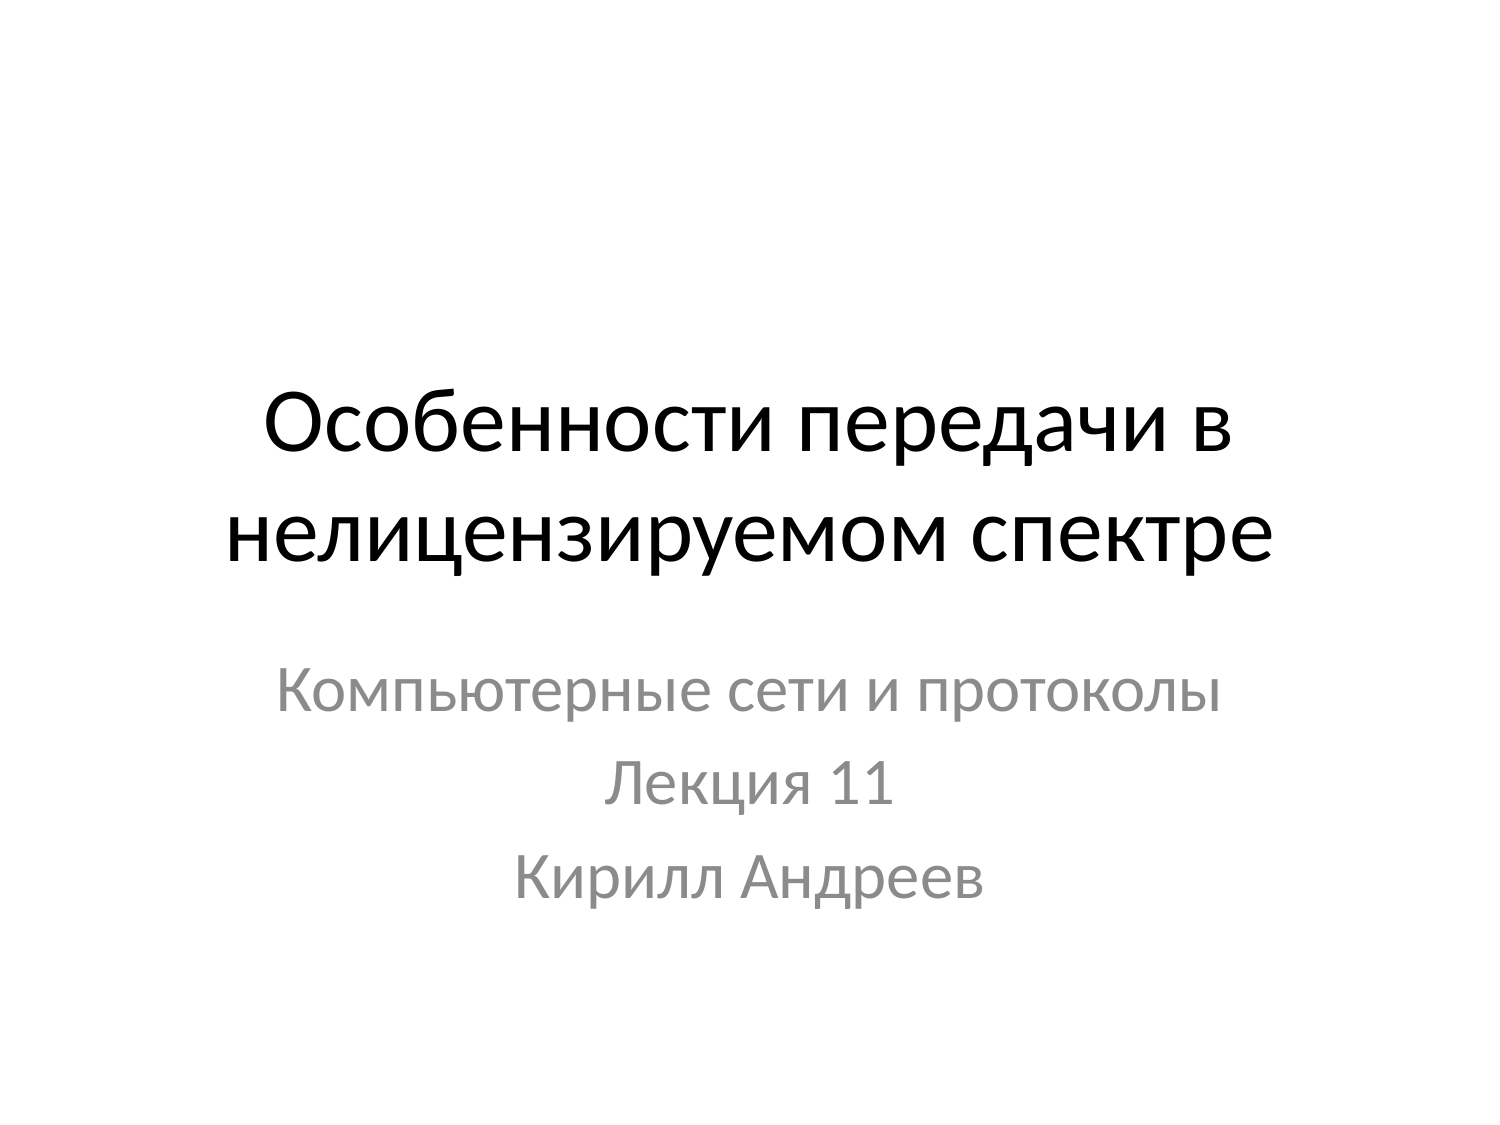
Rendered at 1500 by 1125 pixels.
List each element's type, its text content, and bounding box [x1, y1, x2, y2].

title Особенности передачи в нелицензируемом спектре [112, 349, 1388, 591]
subtitle Компьютерные сети и протоколы Лекция 11 Кирилл Андреев [225, 637, 1275, 925]
